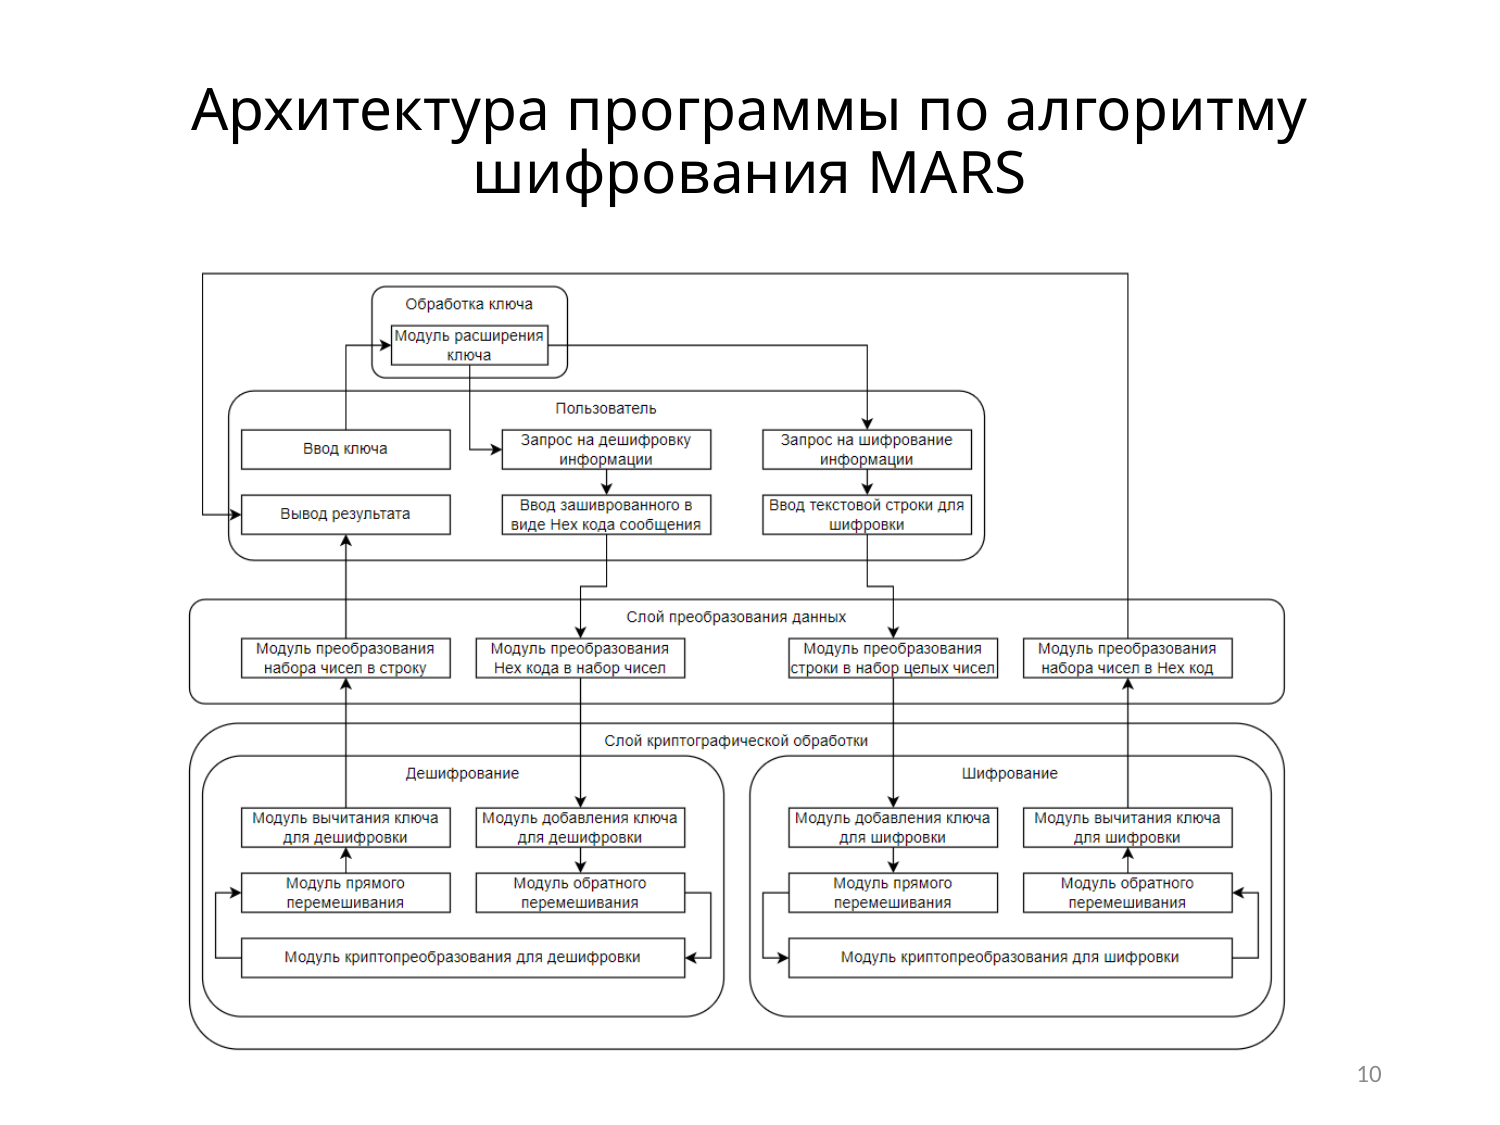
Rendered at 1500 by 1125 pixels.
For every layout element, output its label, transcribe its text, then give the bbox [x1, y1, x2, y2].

title Архитектура программы по алгоритму шифрования MARS [103, 71, 1397, 215]
slide_number 10 [1059, 1042, 1397, 1103]
picture [176, 242, 1324, 1073]
